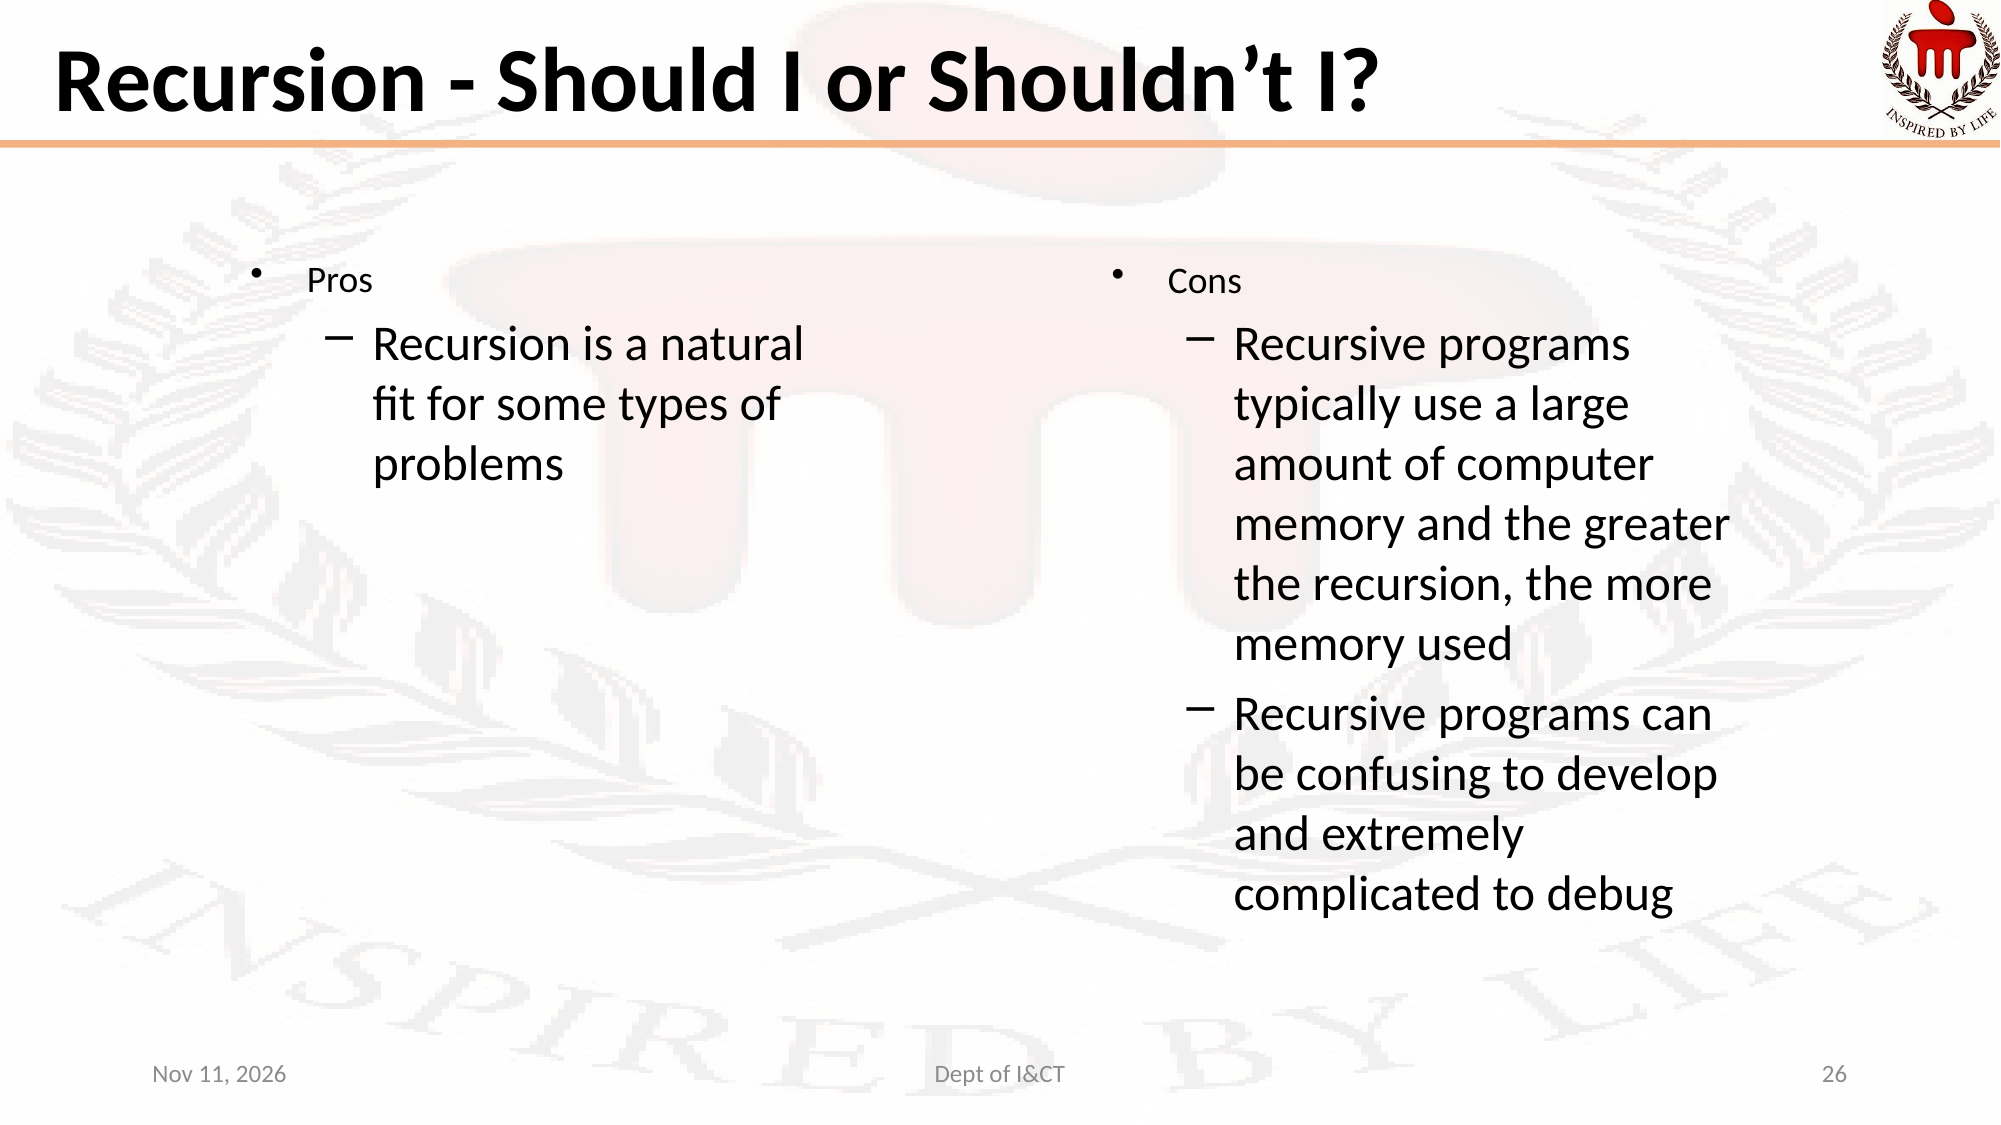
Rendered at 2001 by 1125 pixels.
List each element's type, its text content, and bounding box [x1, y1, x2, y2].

title Recursion - Should I or Shouldn’t I? [39, 22, 1863, 141]
slide_number 5-Oct-21 [137, 1042, 588, 1103]
footer Dept of I&CT [662, 1042, 1338, 1103]
text_box Pros Recursion is a natural fit for some types of problems [235, 247, 874, 923]
slide_number 26 [1412, 1042, 1863, 1103]
picture [1882, 0, 2000, 140]
text_box Cons Recursive programs typically use a large amount of computer memory and the greater the recursion, the more memory used Recursive programs can be confusing to develop and extremely complicated to debug [1096, 248, 1785, 924]
